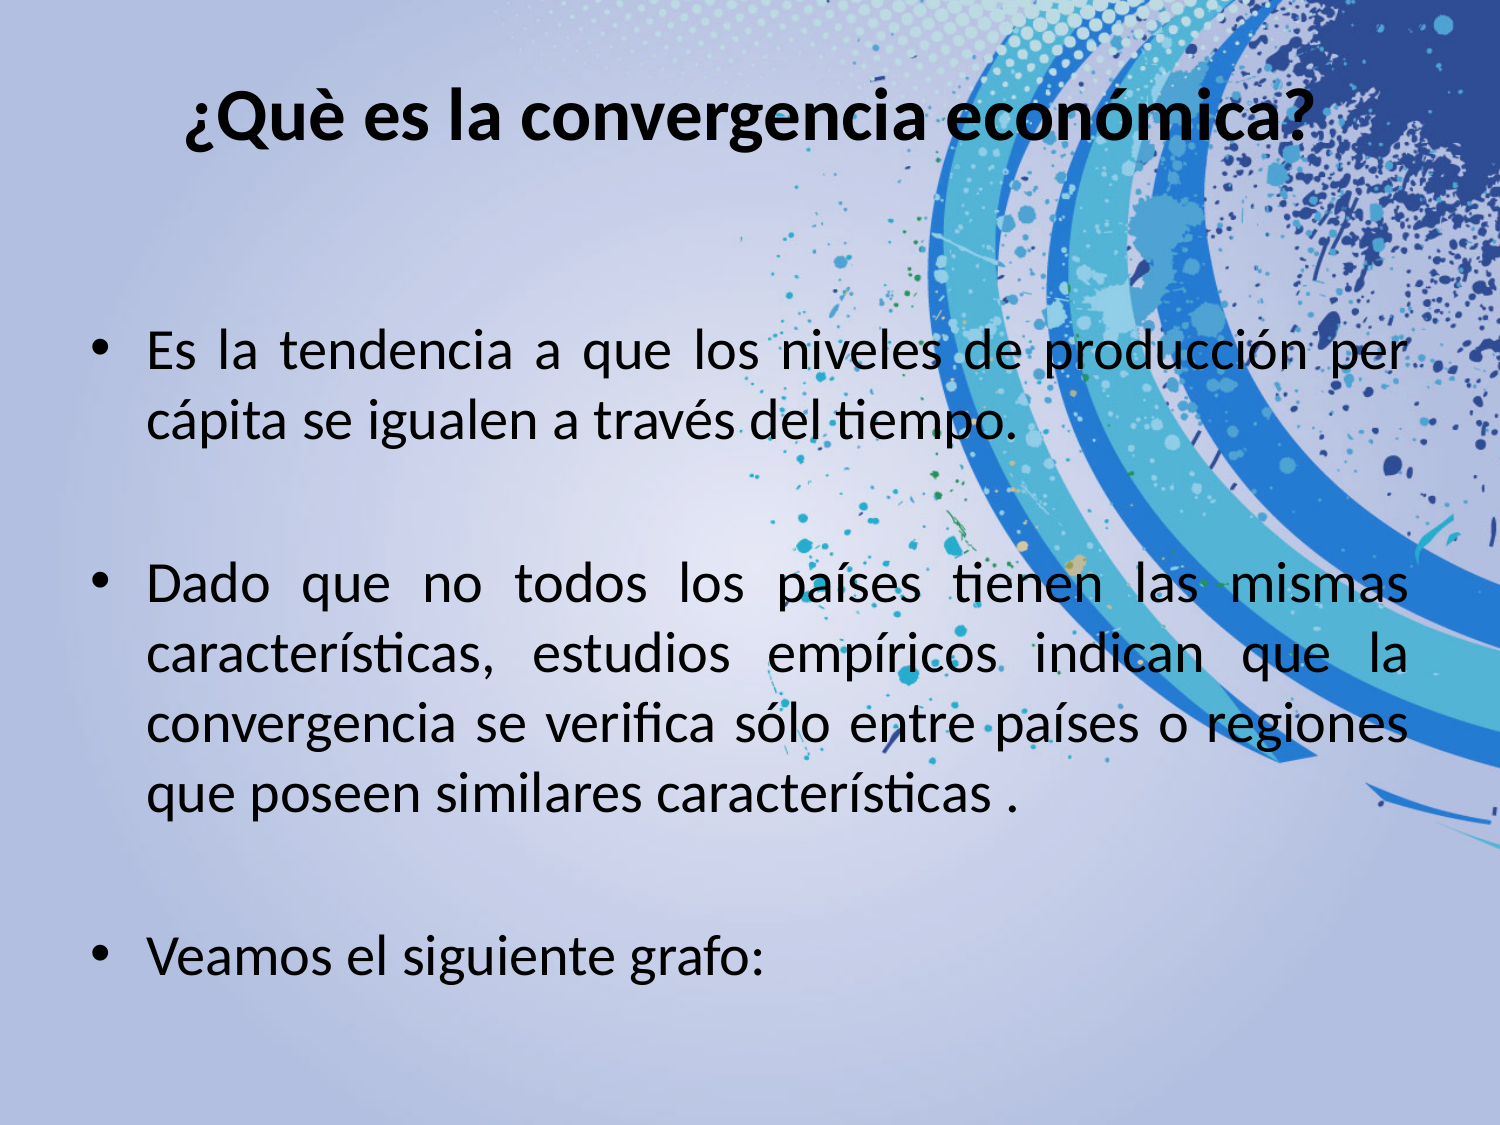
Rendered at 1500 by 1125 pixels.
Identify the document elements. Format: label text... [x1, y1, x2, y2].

list Es la tendencia a que los niveles de producción per cápita se igualen a través del tiempo. Dado que no todos los países tienen las mismas características, estudios empíricos indican que la convergencia se verifica sólo entre países o regiones que poseen similares características . Veamos el siguiente grafo: [75, 212, 1425, 1075]
title ¿Què es la convergencia económica? [75, 45, 1425, 175]
